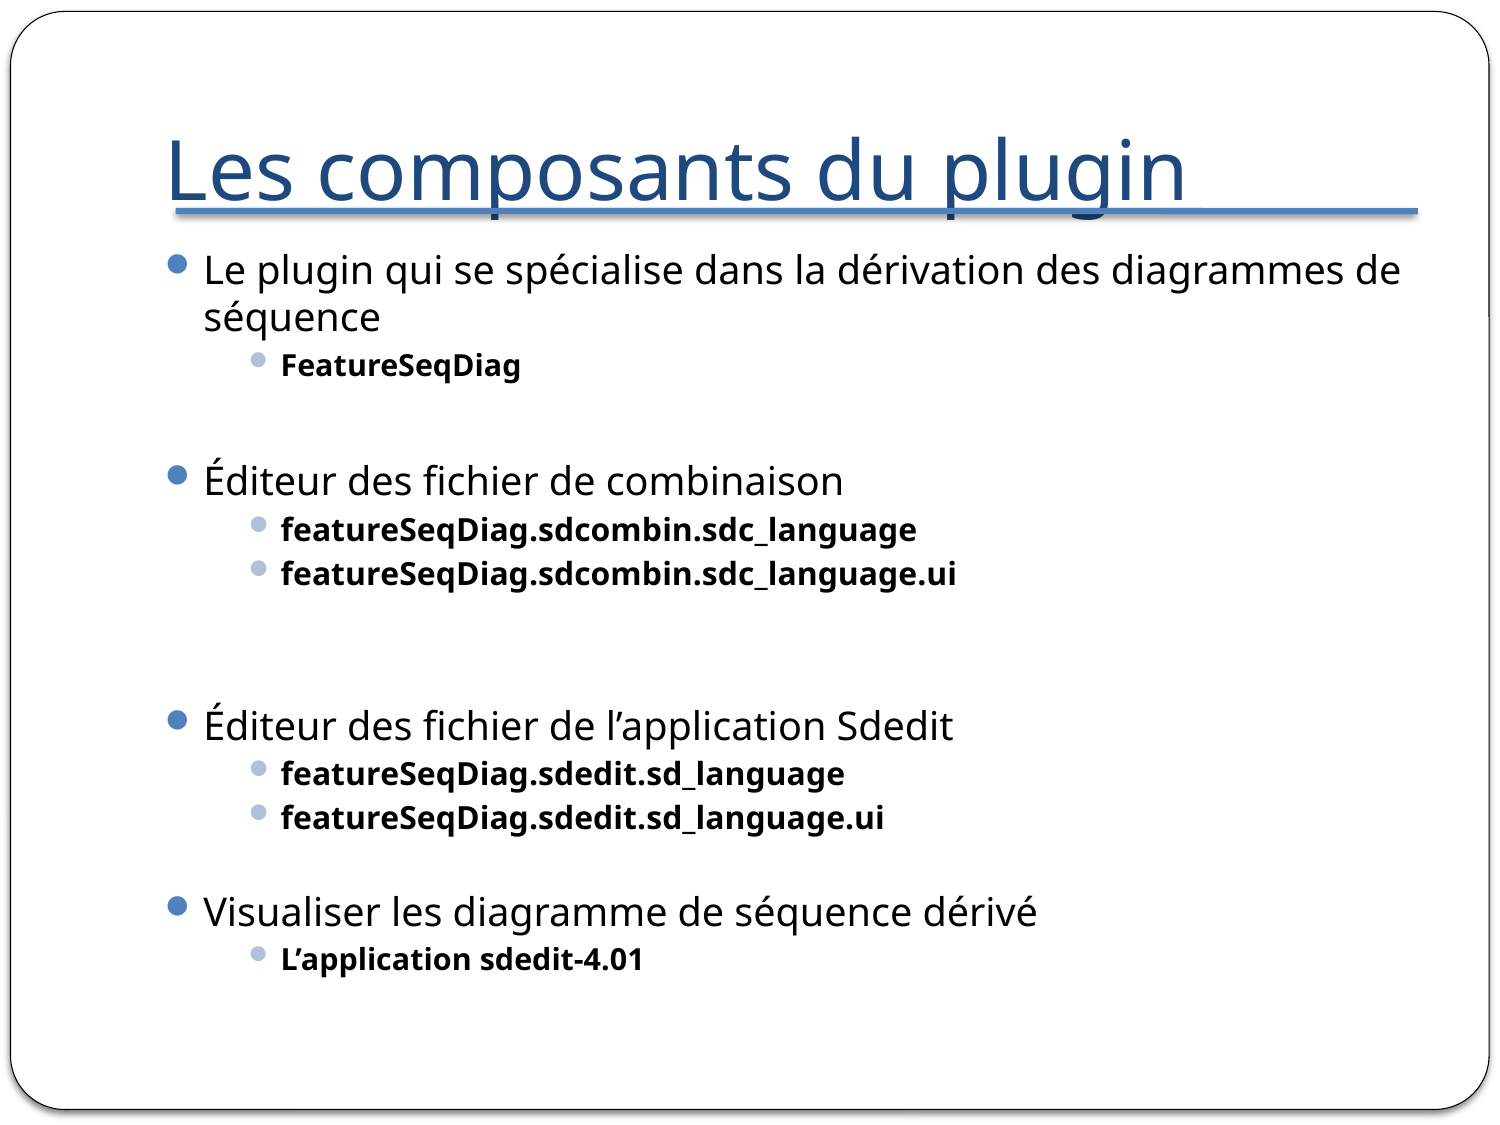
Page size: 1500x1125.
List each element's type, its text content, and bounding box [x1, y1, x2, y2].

title Les composants du plugin [150, 45, 1425, 233]
list Le plugin qui se spécialise dans la dérivation des diagrammes de séquence FeatureSeqDiag Éditeur des fichier de combinaison featureSeqDiag.sdcombin.sdc_language featureSeqDiag.sdcombin.sdc_language.ui Éditeur des fichier de l’application Sdedit featureSeqDiag.sdedit.sd_language featureSeqDiag.sdedit.sd_language.ui Visualiser les diagramme de séquence dérivé L’application sdedit-4.01 [150, 237, 1425, 988]
